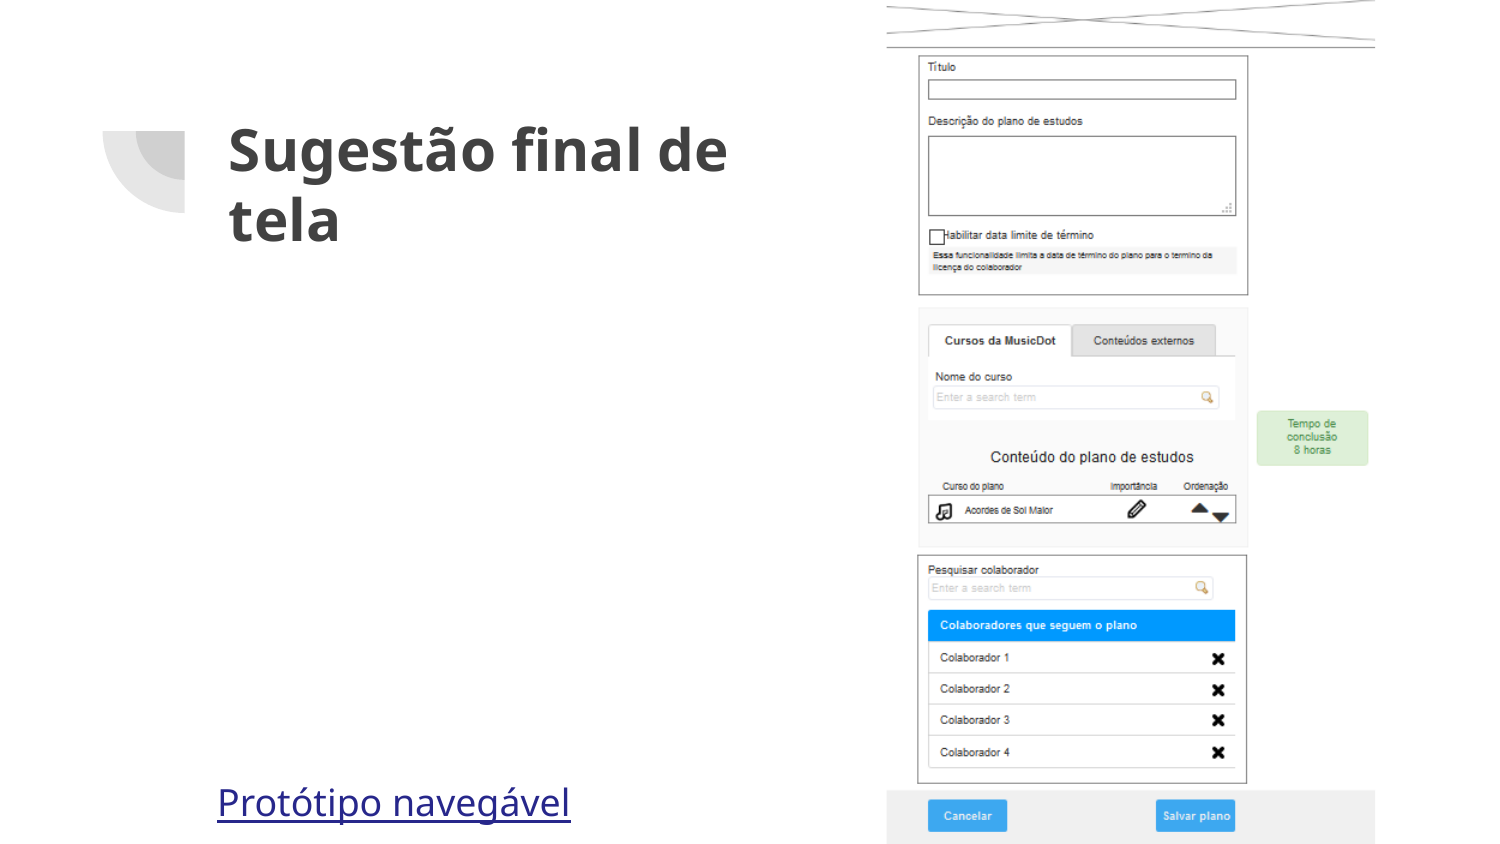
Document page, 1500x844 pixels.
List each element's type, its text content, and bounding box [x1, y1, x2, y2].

title Sugestão final de tela [213, 98, 758, 359]
list Protótipo navegável [202, 756, 746, 831]
picture [886, 0, 1376, 844]
